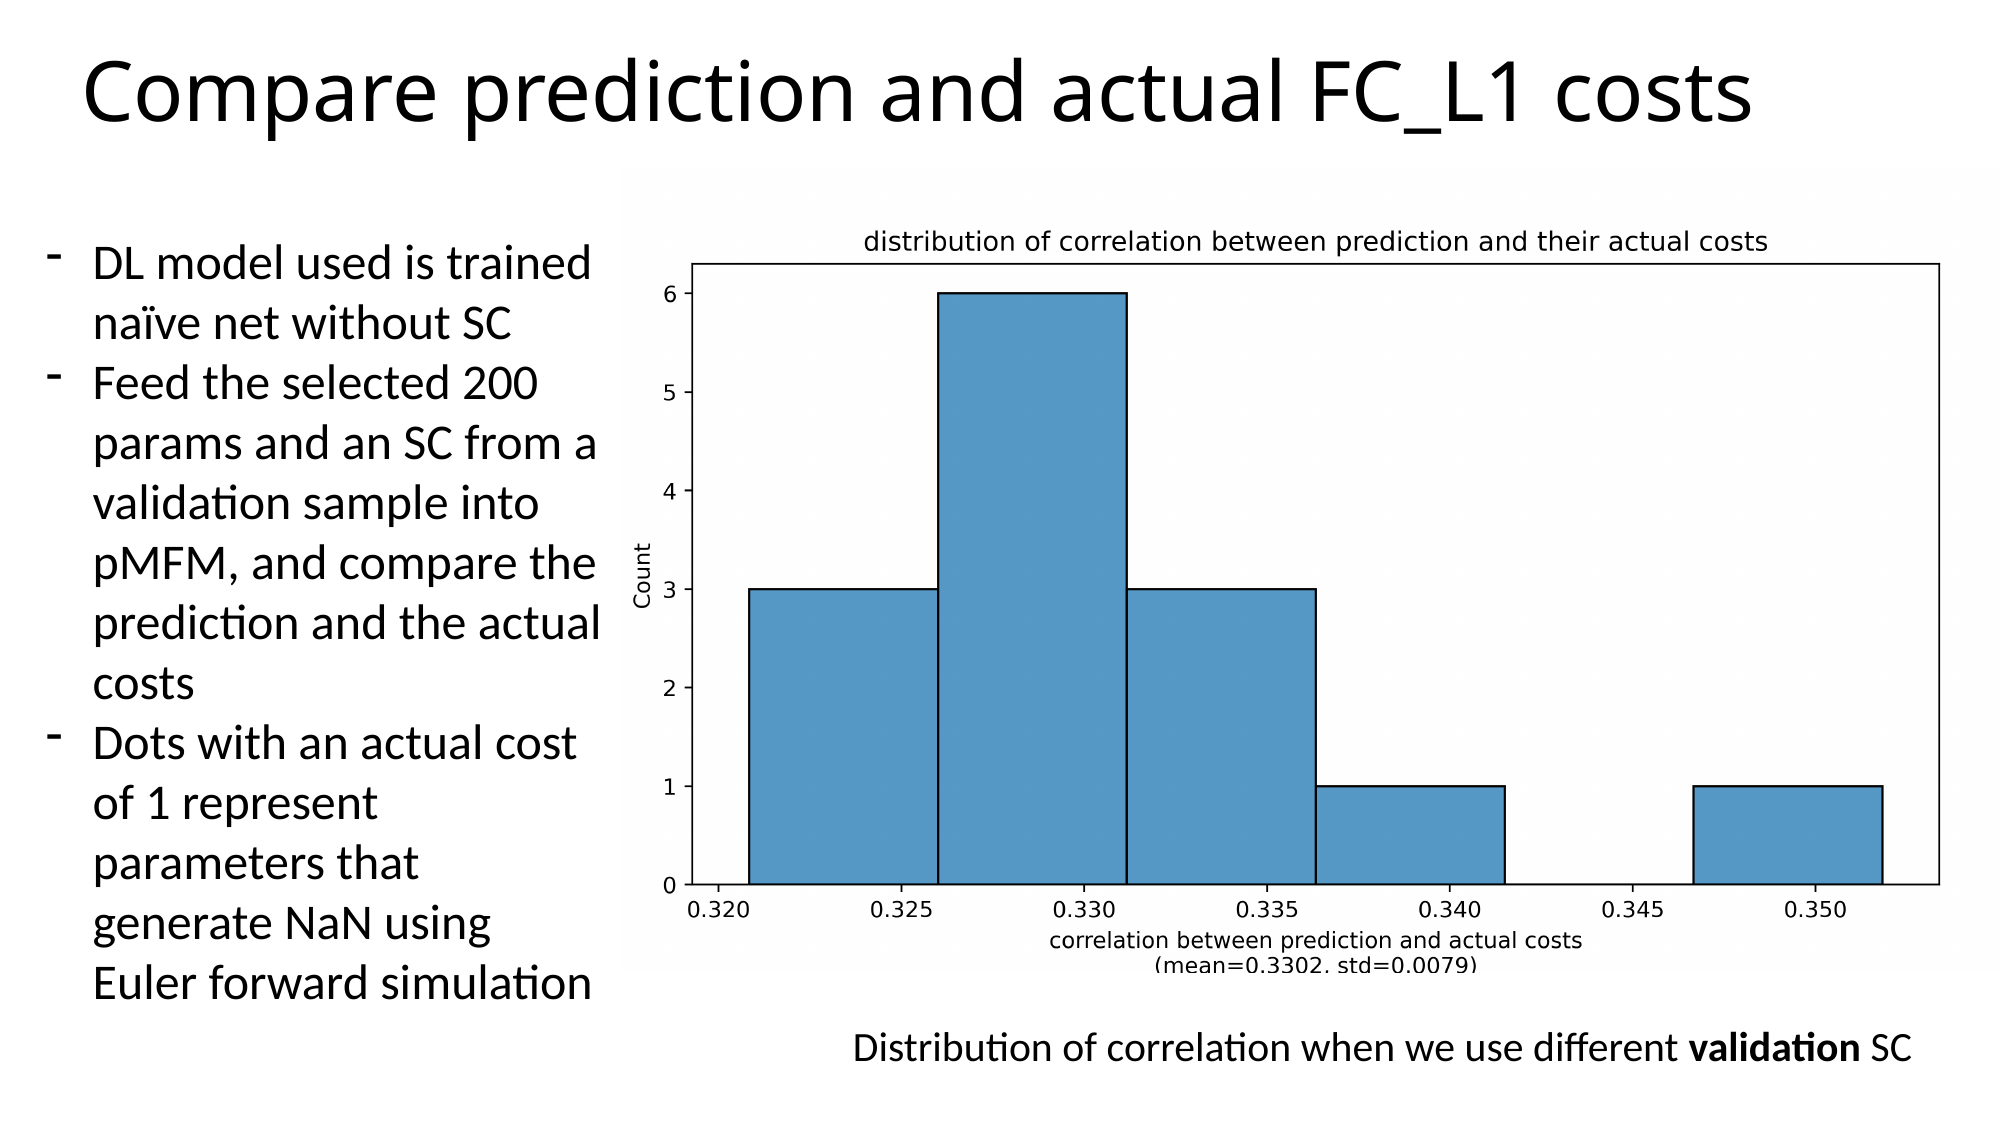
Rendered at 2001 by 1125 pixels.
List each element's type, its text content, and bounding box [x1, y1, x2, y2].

text_box DL model used is trained naïve net without SC Feed the selected 200 params and an SC from a validation sample into pMFM, and compare the prediction and the actual costs Dots with an actual cost of 1 represent parameters that generate NaN using Euler forward simulation [31, 222, 618, 1017]
title Compare prediction and actual FC_L1 costs [66, 10, 1834, 179]
picture [619, 167, 2001, 973]
text_box Distribution of correlation when we use different validation SC [838, 1012, 1928, 1078]
